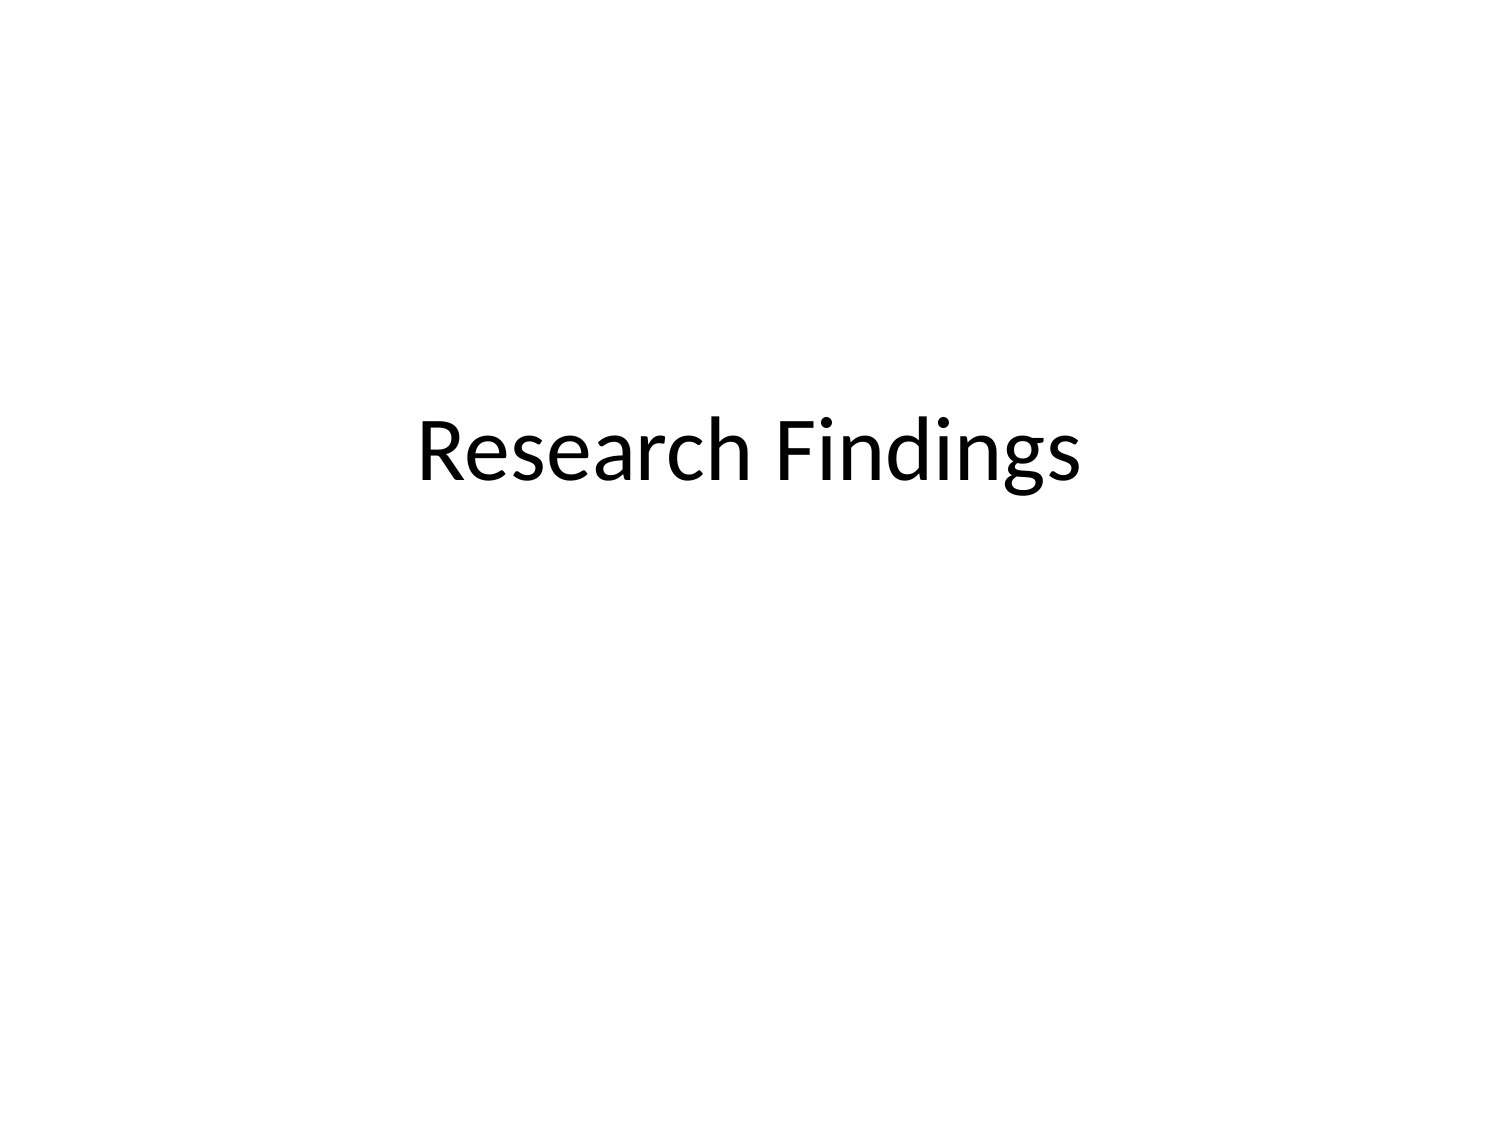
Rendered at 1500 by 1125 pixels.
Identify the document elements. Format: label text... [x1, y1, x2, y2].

title Research Findings [75, 350, 1425, 538]
